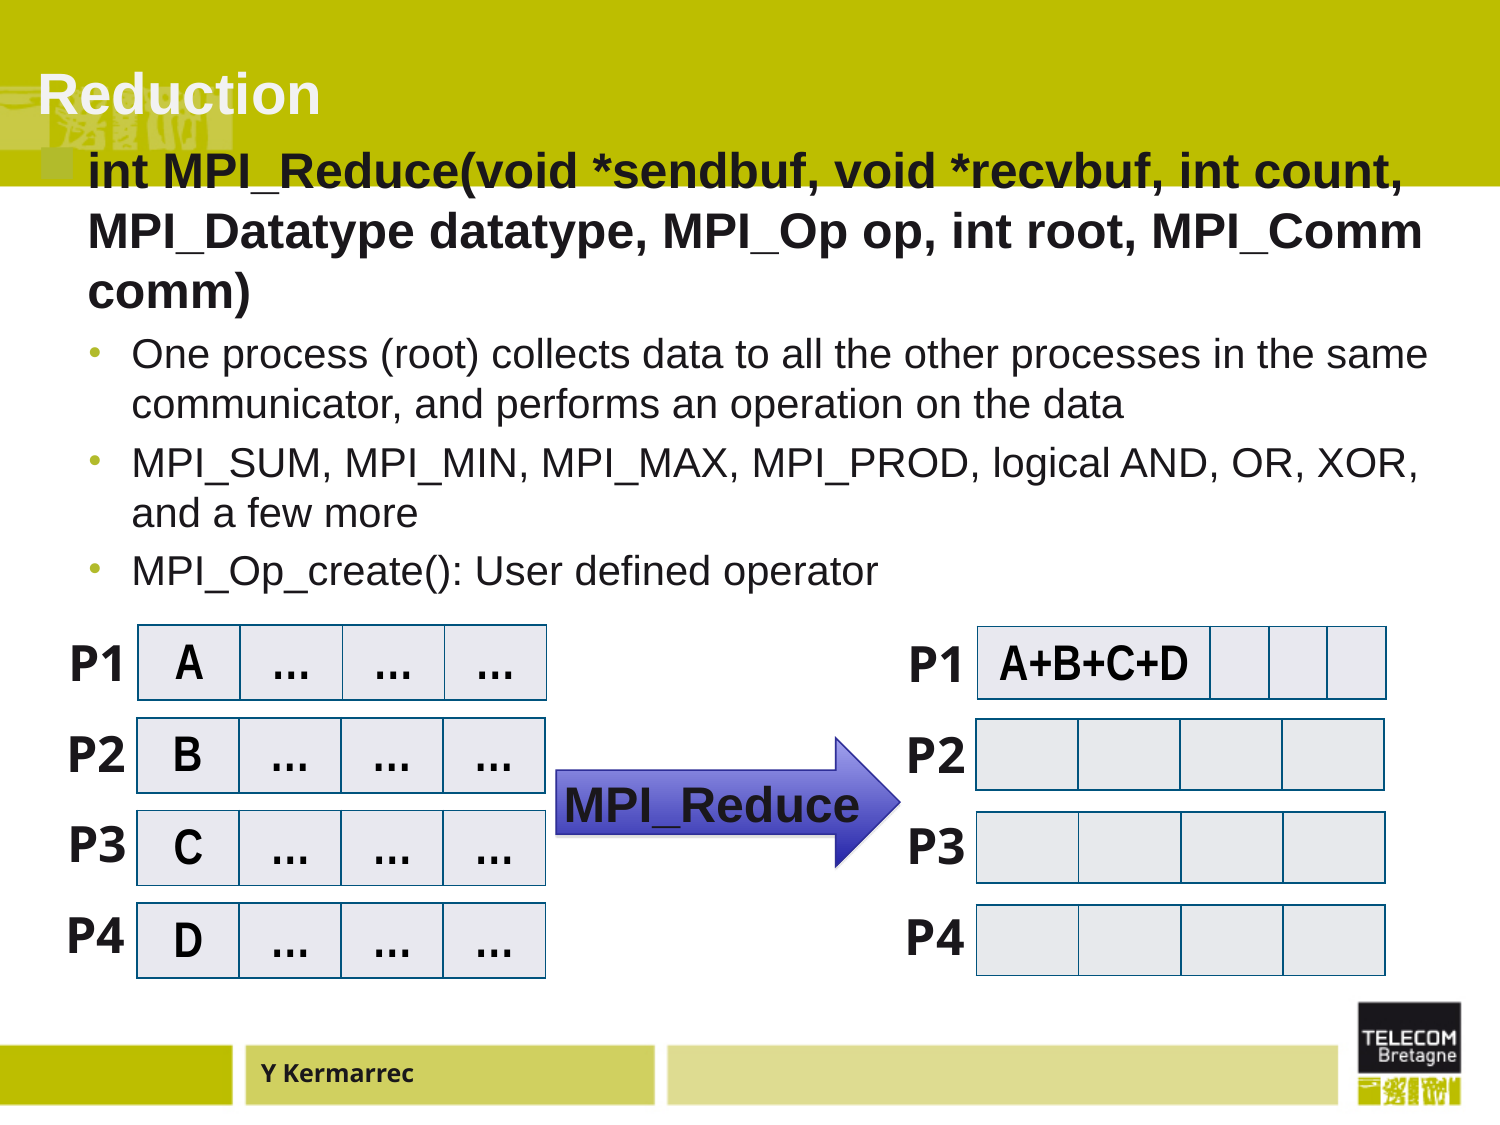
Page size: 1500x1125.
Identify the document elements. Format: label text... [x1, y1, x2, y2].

table_header … [342, 811, 442, 885]
list int MPI_Reduce(void *sendbuf, void *recvbuf, int count, MPI_Datatype datatype, MPI_Op op, int root, MPI_Comm comm) One process (root) collects data to all the other processes in the same communicator, and performs an operation on the data MPI_SUM, MPI_MIN, MPI_MAX, MPI_PROD, logical AND, OR, XOR, and a few more MPI_Op_create(): User defined operator [42, 138, 1453, 517]
table_header … [240, 719, 340, 792]
table_header [1079, 720, 1179, 789]
table_header A [144, 626, 239, 699]
table_header [1211, 627, 1268, 698]
table_header [977, 906, 1078, 975]
text_box P2 [51, 714, 142, 790]
table_header [1182, 813, 1282, 882]
table_header [1182, 906, 1282, 975]
table_header [1284, 906, 1384, 975]
table_header [981, 720, 1077, 789]
table_header … [342, 904, 442, 977]
picture [0, 0, 1500, 1125]
table_header [1283, 720, 1383, 789]
title Reduction [37, 0, 1463, 127]
table_header … [444, 811, 545, 885]
table_header [982, 813, 1078, 882]
text_box P3 [891, 806, 982, 882]
table_header … [240, 904, 340, 977]
table_header [1079, 813, 1180, 882]
table_header … [241, 626, 342, 699]
table_header … [444, 719, 544, 792]
table_header [1181, 720, 1281, 789]
table_header … [240, 811, 340, 885]
table_header … [342, 719, 442, 792]
table_header A+B+C+D [983, 627, 1209, 698]
text_box MPI_Reduce [556, 737, 901, 867]
table_header [1328, 627, 1385, 698]
text_box P1 [53, 623, 144, 699]
table_header [1284, 813, 1384, 882]
table_header D [138, 904, 238, 977]
table_header … [343, 626, 444, 699]
text_box P3 [52, 805, 143, 881]
text_box P4 [50, 896, 141, 971]
table_header [1079, 906, 1180, 975]
table_header … [444, 904, 545, 977]
table_header [1270, 627, 1326, 698]
text_box P2 [891, 716, 981, 792]
text_box P1 [892, 625, 983, 701]
text_box P4 [890, 897, 980, 973]
table_header B [138, 719, 238, 792]
table_header C [138, 811, 238, 885]
table_header … [445, 626, 546, 699]
